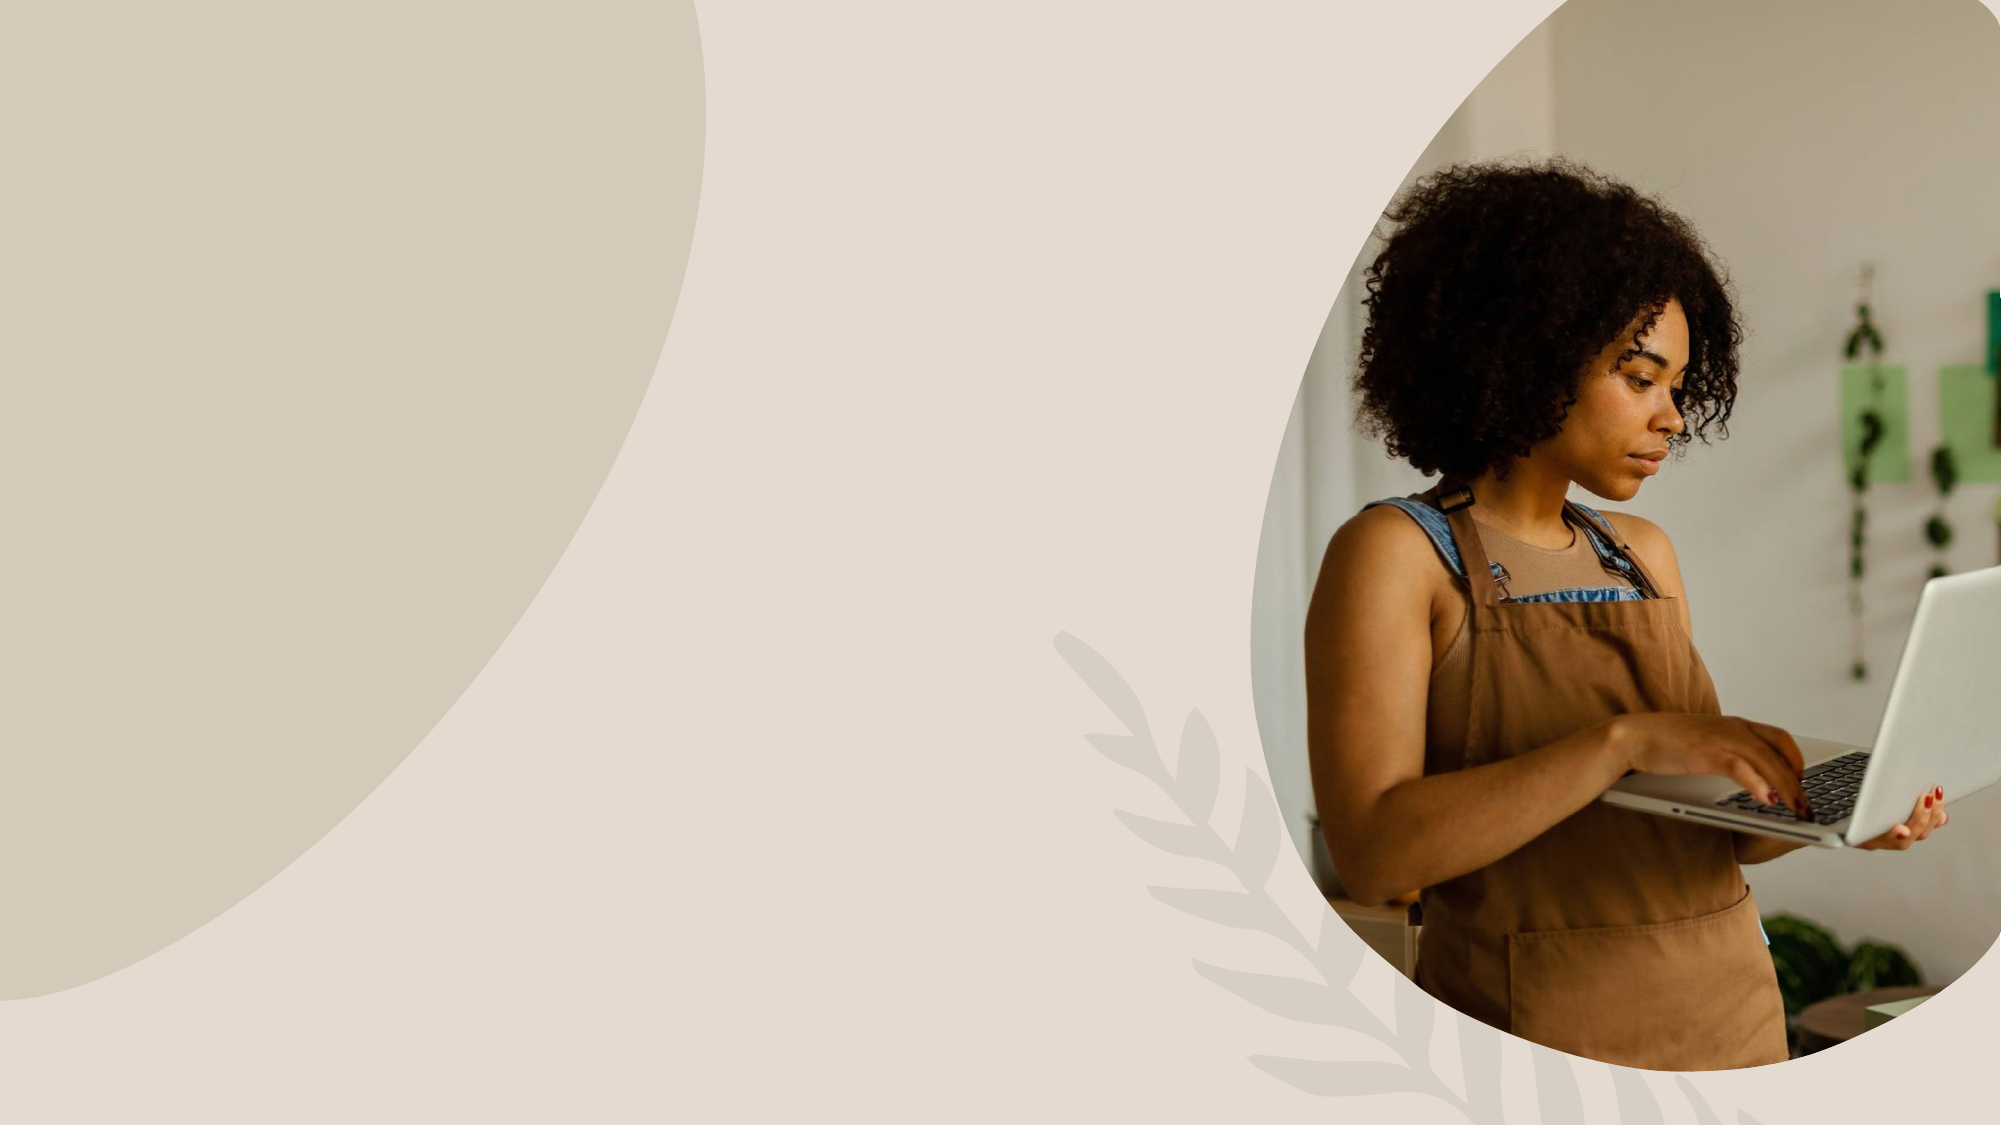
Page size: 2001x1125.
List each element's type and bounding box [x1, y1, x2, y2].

picture [1250, 0, 2001, 1072]
